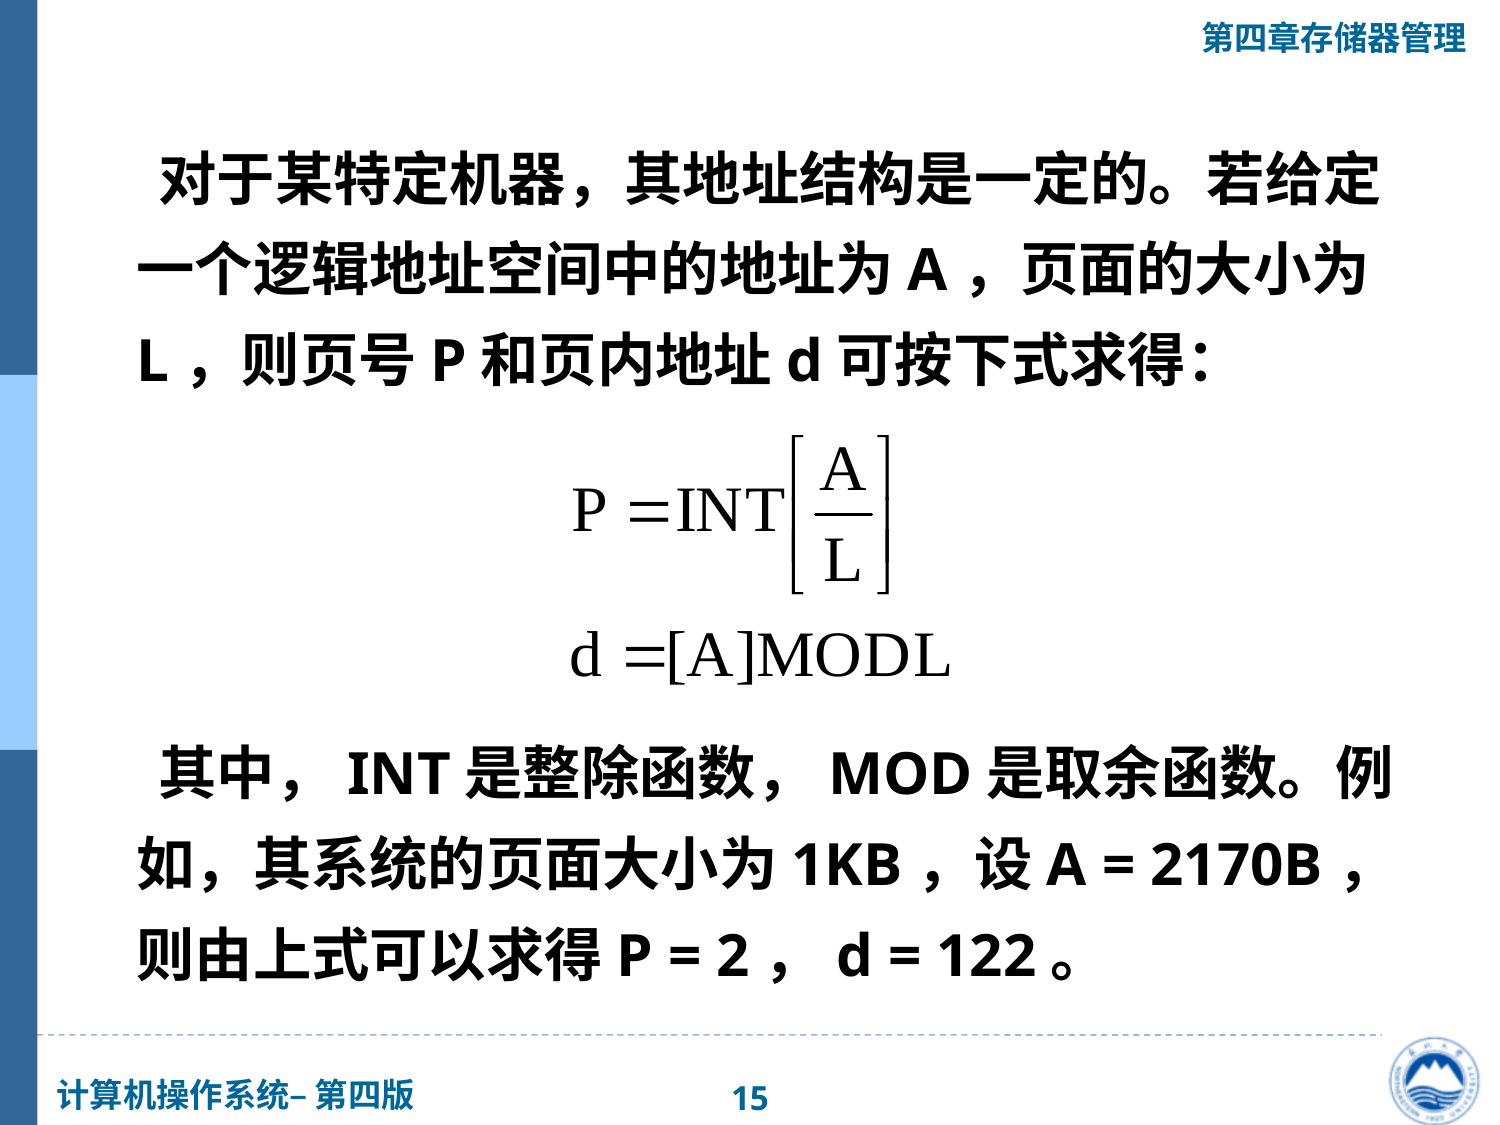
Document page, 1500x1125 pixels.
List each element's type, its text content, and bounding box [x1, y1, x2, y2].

list 对于某特定机器，其地址结构是一定的。若给定一个逻辑地址空间中的地址为A，页面的大小为L，则页号P和页内地址d可按下式求得： 其中，INT是整除函数，MOD是取余函数。例如，其系统的页面大小为1KB，设A = 2170B，则由上式可以求得P = 2，d = 122。 [76, 113, 1424, 1035]
picture [1382, 1033, 1482, 1125]
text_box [560, 421, 963, 704]
